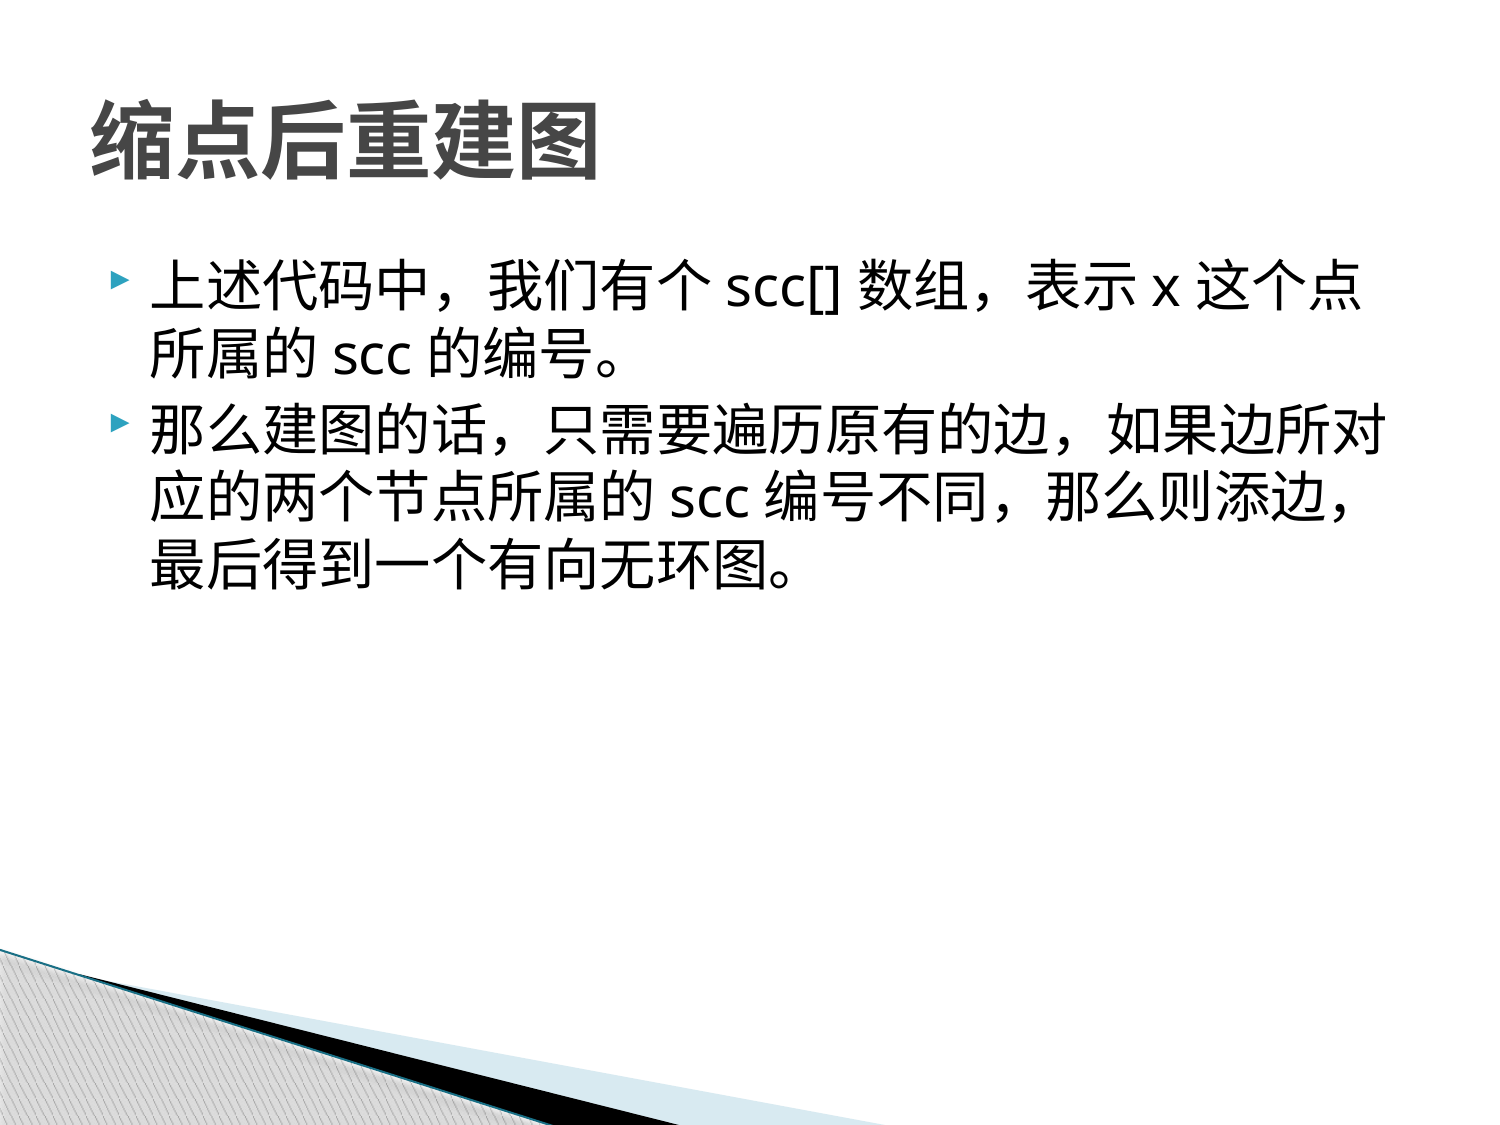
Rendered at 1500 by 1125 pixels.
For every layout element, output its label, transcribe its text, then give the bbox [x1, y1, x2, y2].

title 缩点后重建图 [75, 45, 1425, 233]
list 上述代码中，我们有个scc[]数组，表示x这个点所属的scc的编号。 那么建图的话，只需要遍历原有的边，如果边所对应的两个节点所属的scc编号不同，那么则添边，最后得到一个有向无环图。 [75, 243, 1425, 986]
